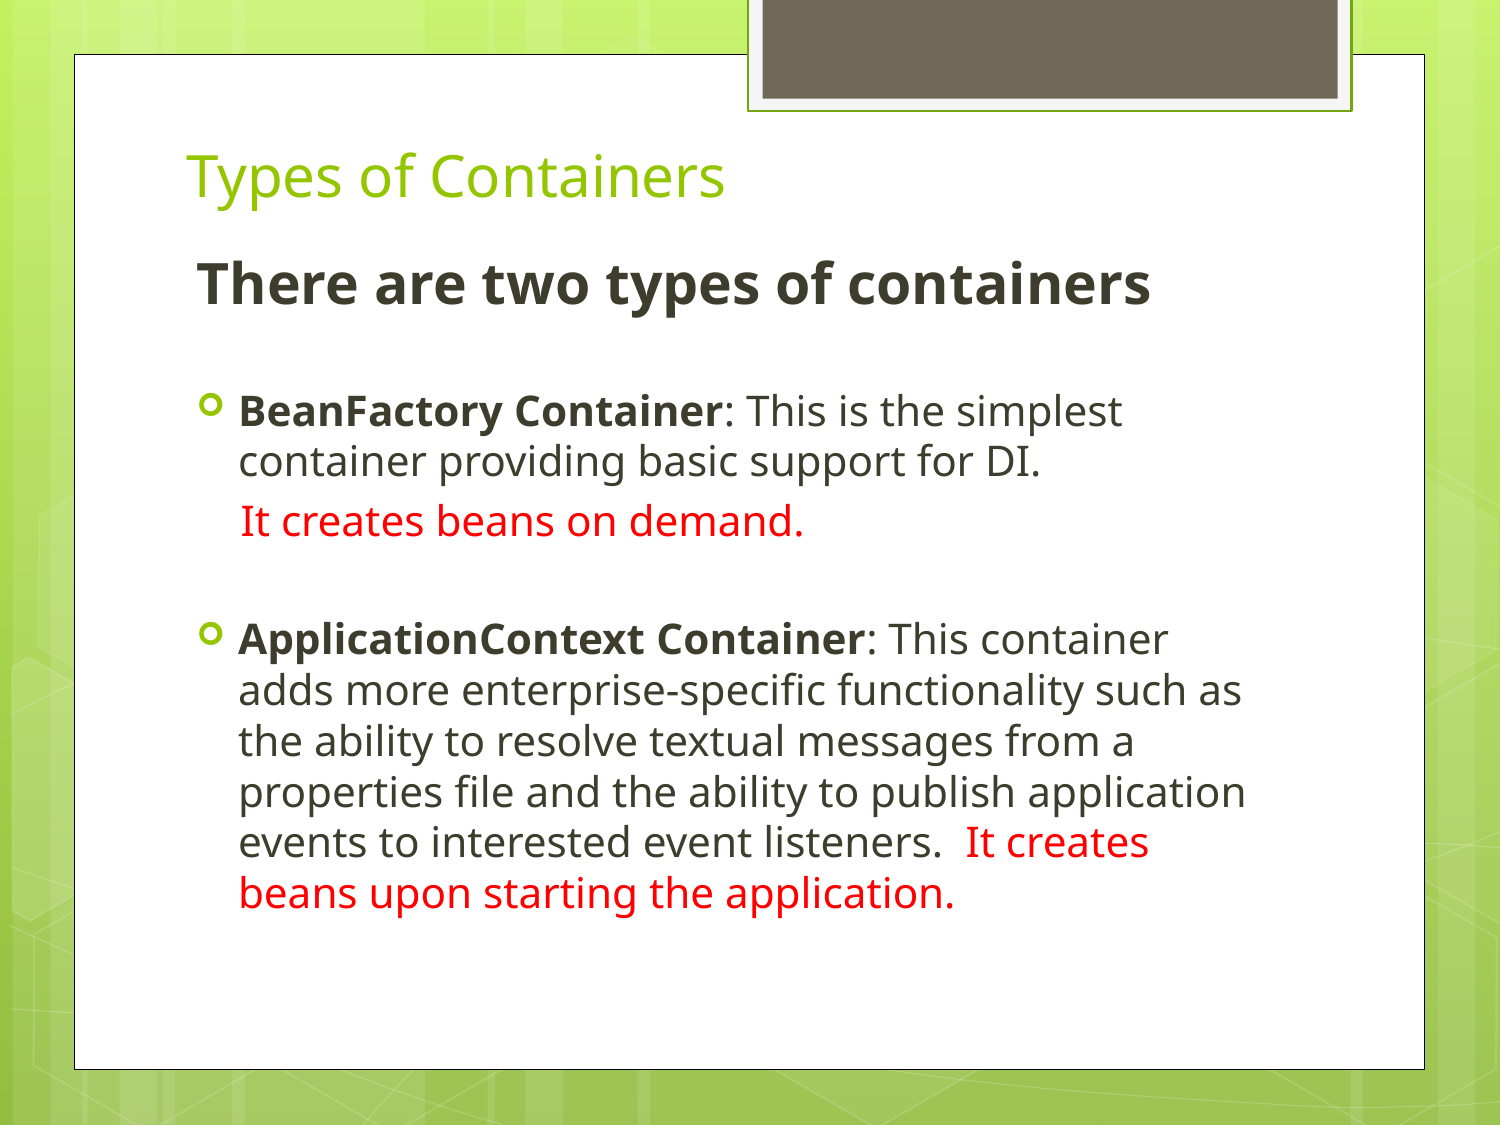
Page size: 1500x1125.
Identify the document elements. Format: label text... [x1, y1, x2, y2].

title Types of Containers [171, 118, 1324, 217]
list There are two types of containers BeanFactory Container: This is the simplest container providing basic support for DI. It creates beans on demand. ApplicationContext Container: This container adds more enterprise-specific functionality such as the ability to resolve textual messages from a properties file and the ability to publish application events to interested event listeners. It creates beans upon starting the application. [171, 240, 1283, 957]
